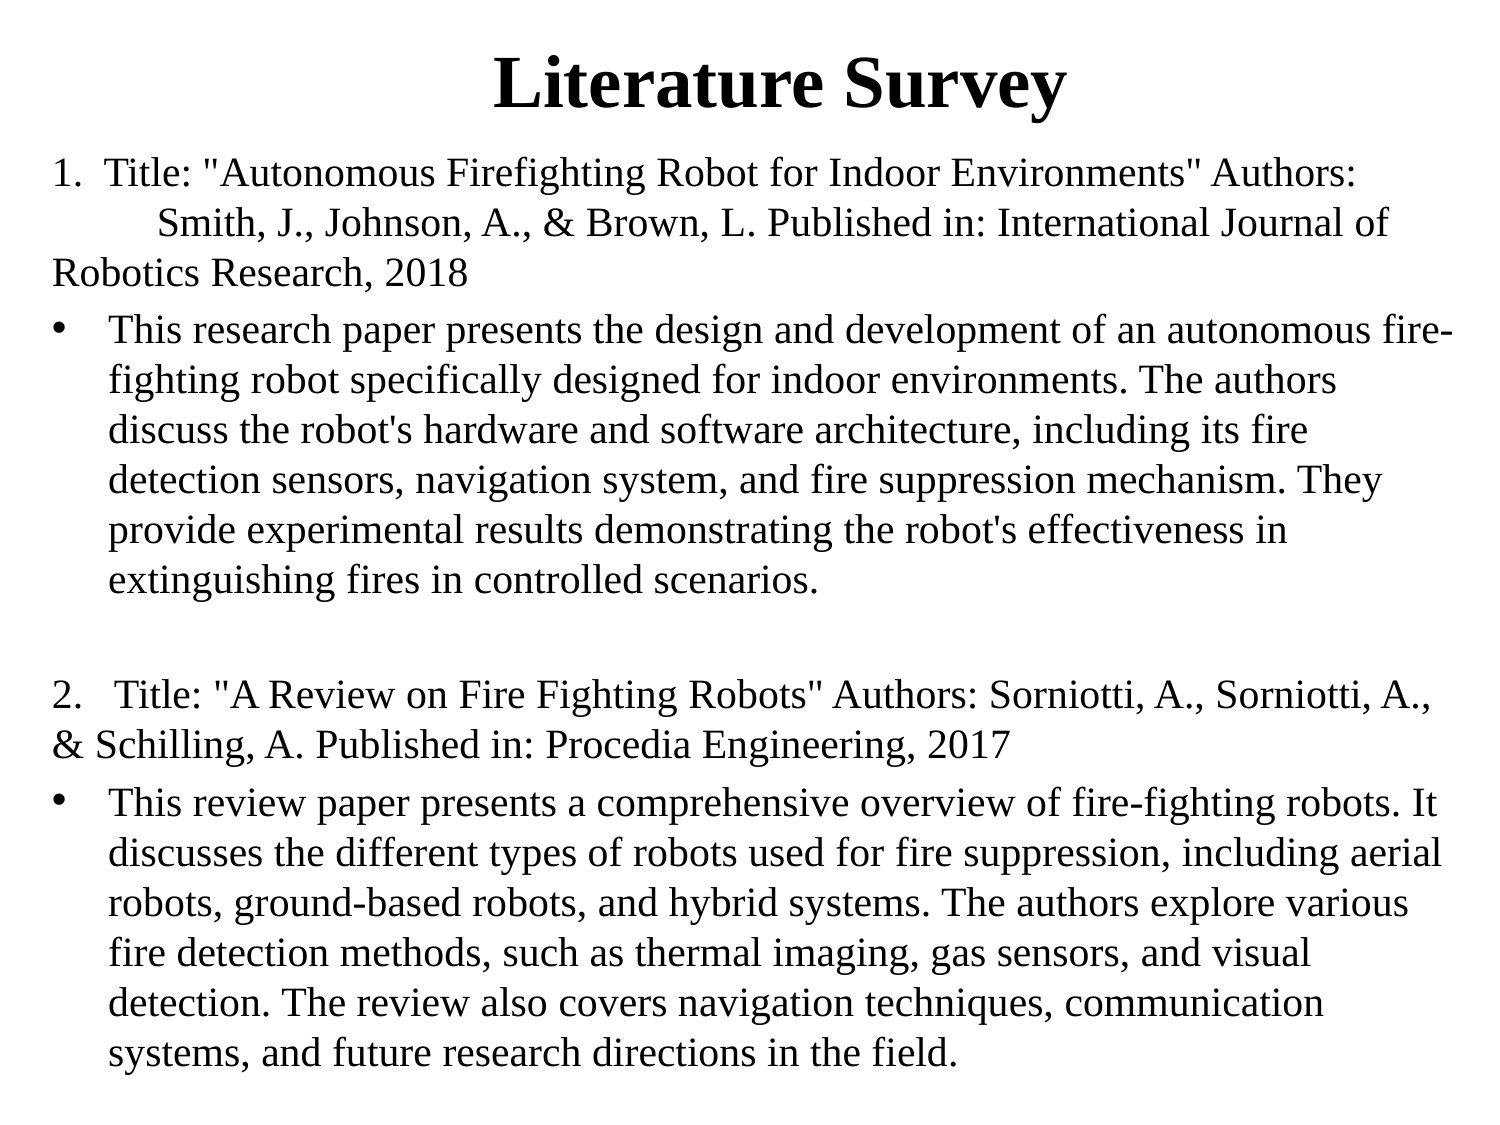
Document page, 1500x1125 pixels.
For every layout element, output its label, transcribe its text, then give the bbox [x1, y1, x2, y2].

list 1. Title: "Autonomous Firefighting Robot for Indoor Environments" Authors: Smith, J., Johnson, A., & Brown, L. Published in: International Journal of Robotics Research, 2018 This research paper presents the design and development of an autonomous fire-fighting robot specifically designed for indoor environments. The authors discuss the robot's hardware and software architecture, including its fire detection sensors, navigation system, and fire suppression mechanism. They provide experimental results demonstrating the robot's effectiveness in extinguishing fires in controlled scenarios. 2. Title: "A Review on Fire Fighting Robots" Authors: Sorniotti, A., Sorniotti, A., & Schilling, A. Published in: Procedia Engineering, 2017 This review paper presents a comprehensive overview of fire-fighting robots. It discusses the different types of robots used for fire suppression, including aerial robots, ground-based robots, and hybrid systems. The authors explore various fire detection methods, such as thermal imaging, gas sensors, and visual detection. The review also covers navigation techniques, communication systems, and future research directions in the field. [18, 136, 1475, 1114]
title Literature Survey [176, 31, 1386, 124]
